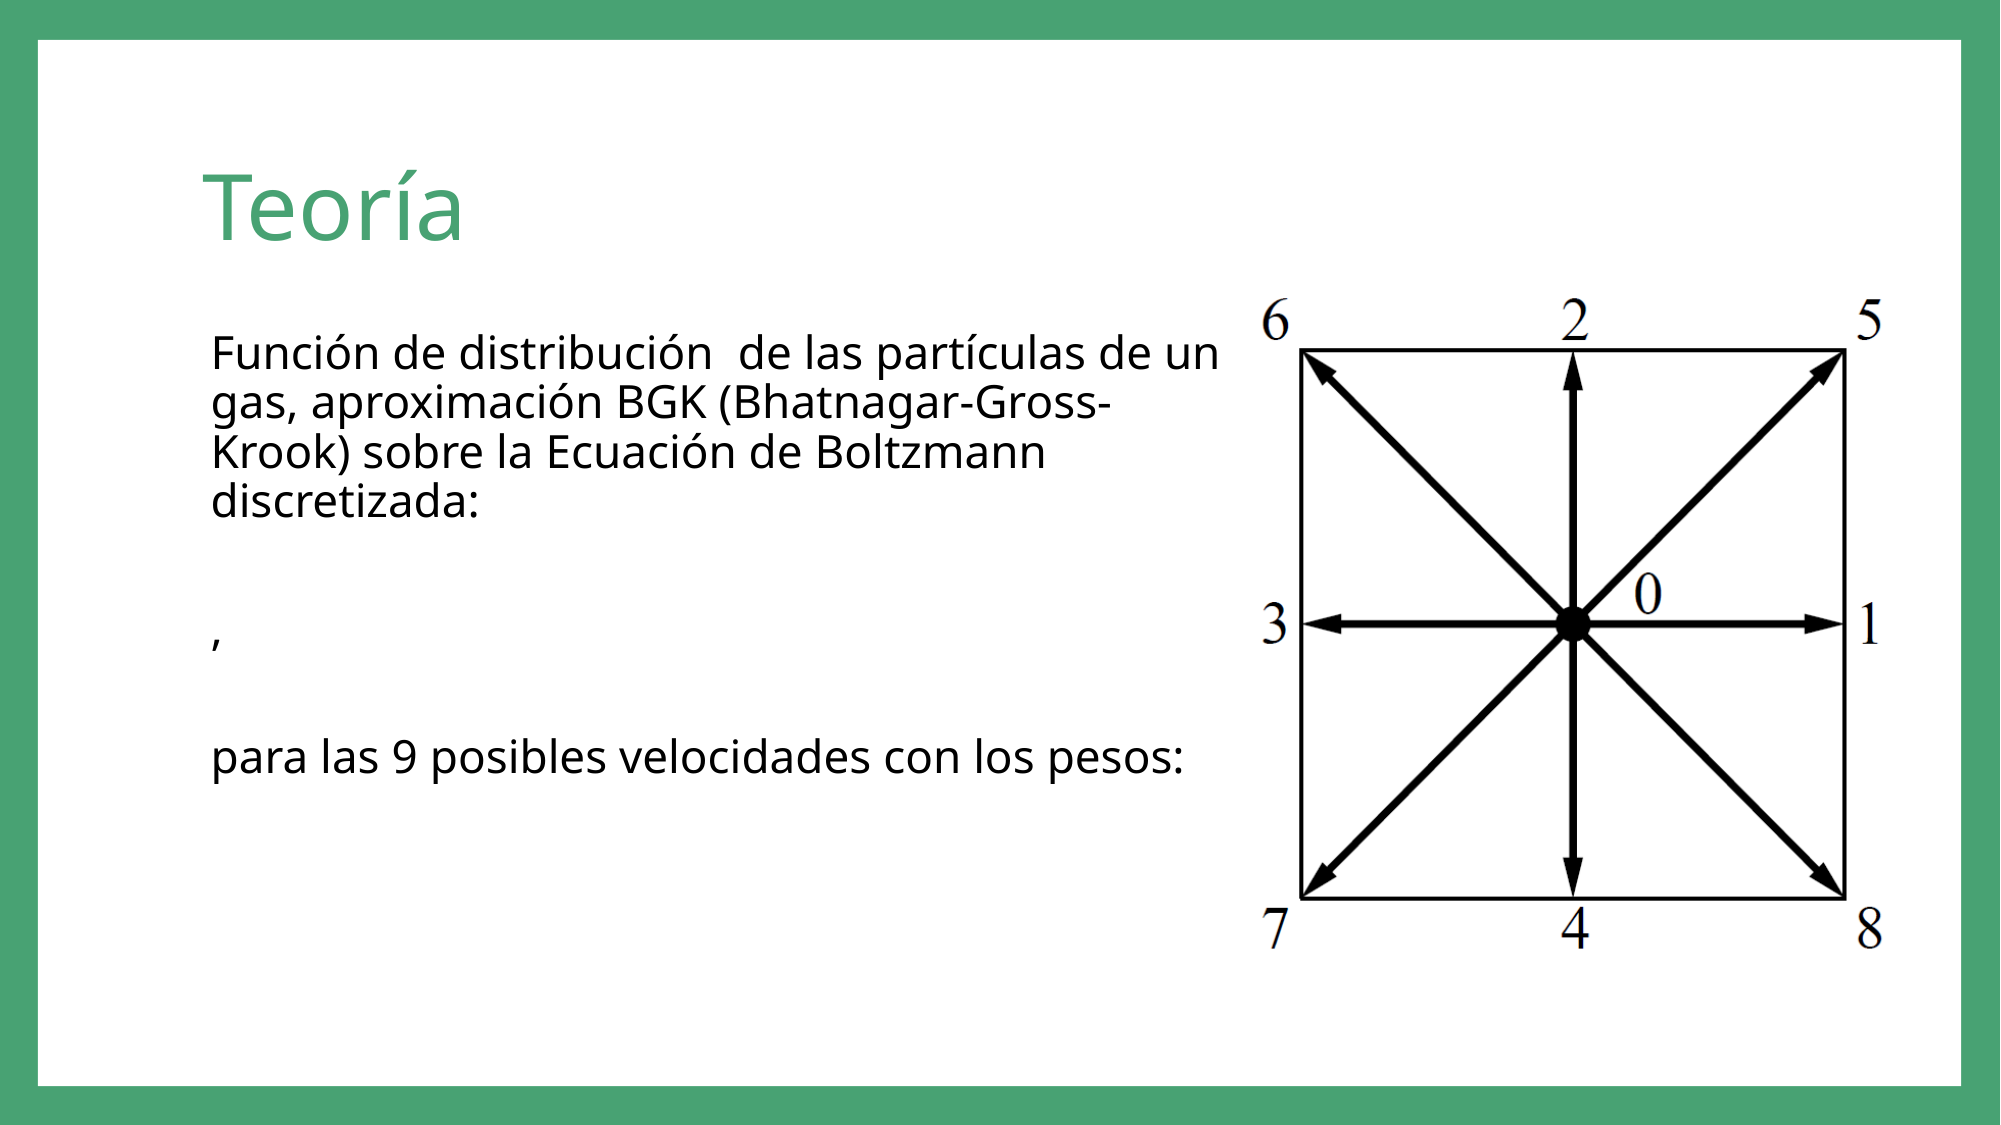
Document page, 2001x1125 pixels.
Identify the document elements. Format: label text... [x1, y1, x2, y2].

title Teoría [187, 99, 1808, 323]
picture [1237, 284, 1918, 970]
